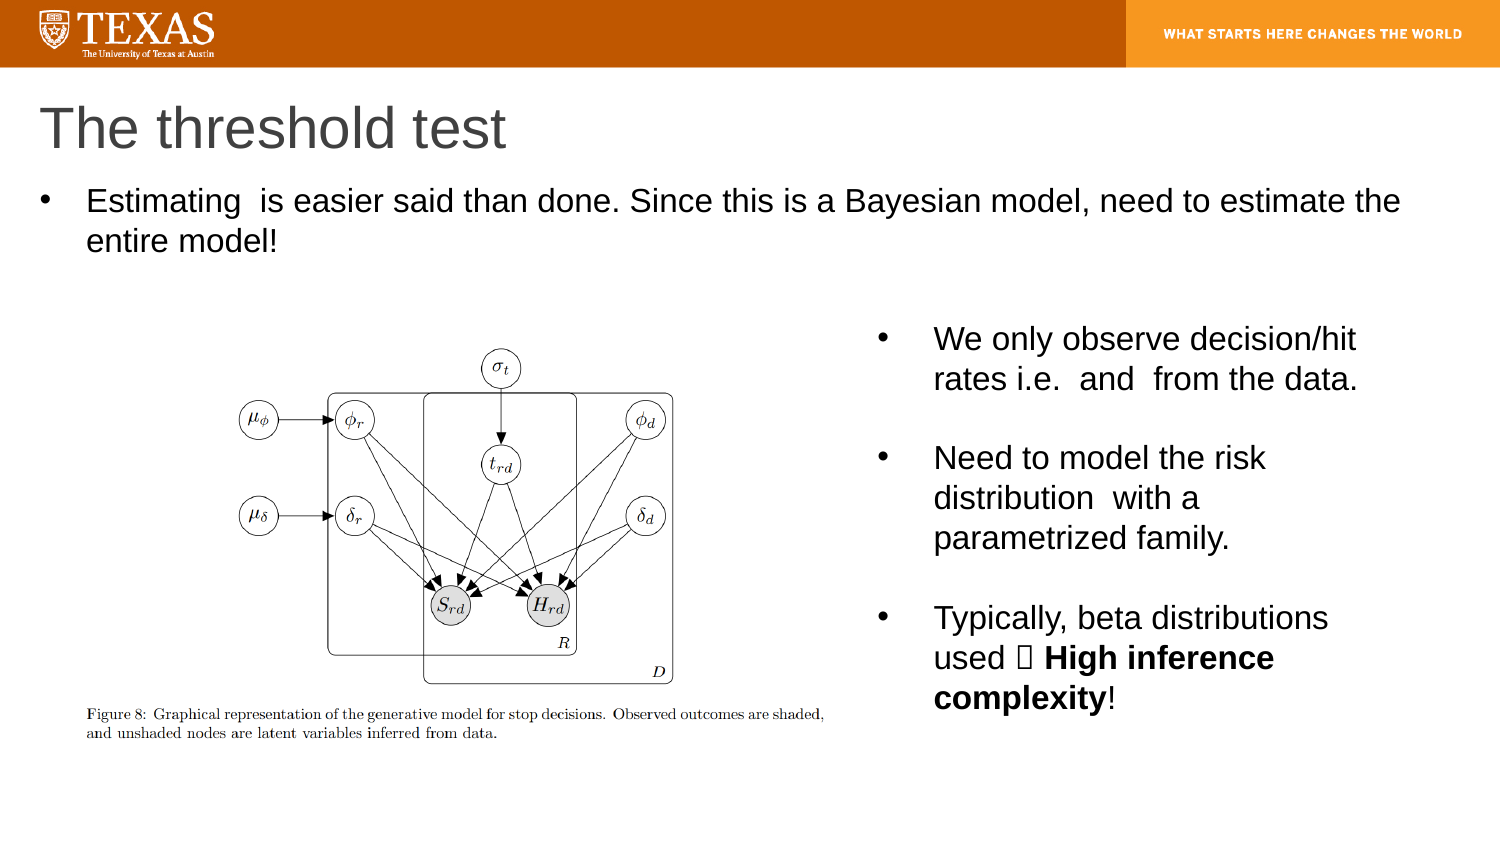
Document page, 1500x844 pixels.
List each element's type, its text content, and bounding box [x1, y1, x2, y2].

title The threshold test [24, 84, 1375, 167]
picture [0, 0, 1500, 844]
